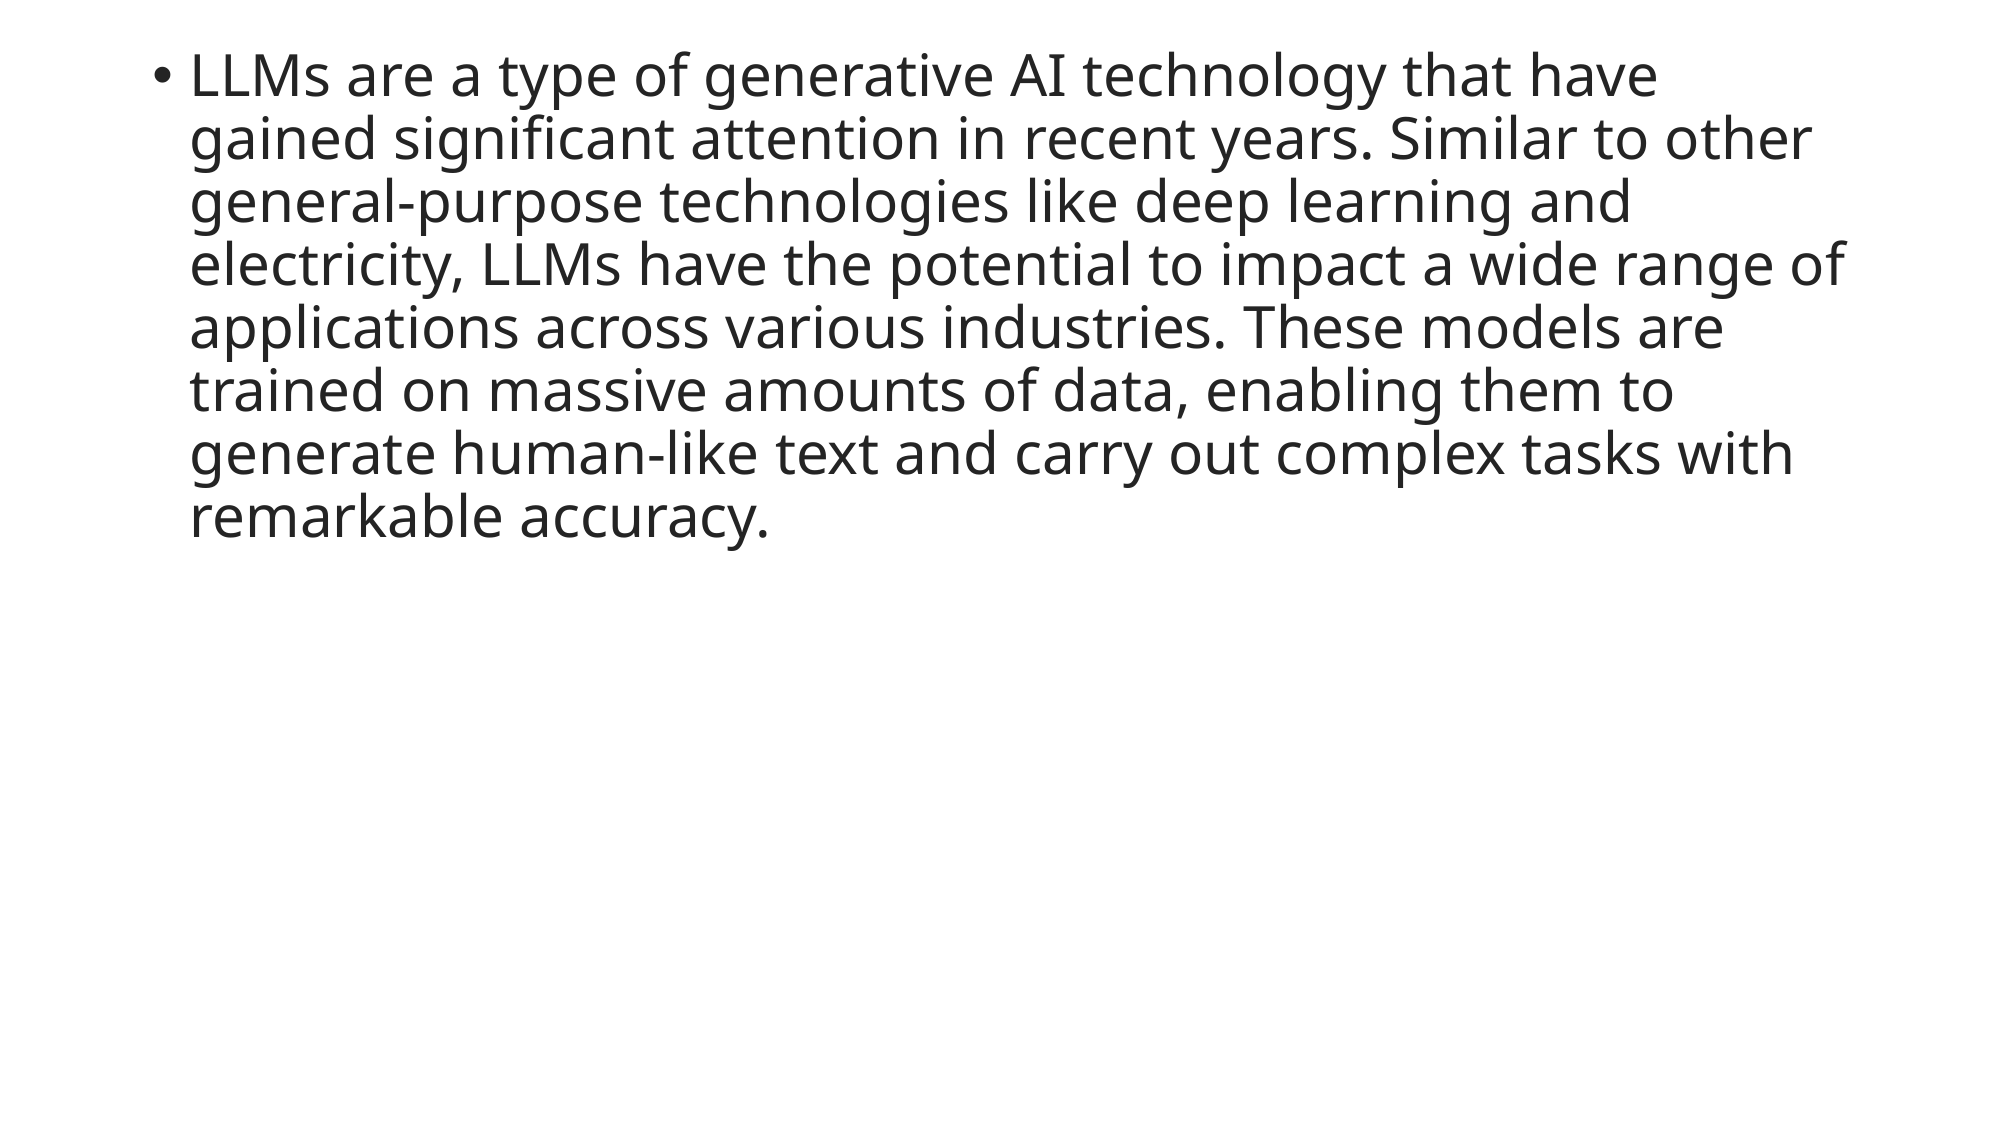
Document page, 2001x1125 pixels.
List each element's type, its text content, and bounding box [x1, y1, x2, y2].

list LLMs are a type of generative AI technology that have gained significant attention in recent years. Similar to other general-purpose technologies like deep learning and electricity, LLMs have the potential to impact a wide range of applications across various industries. These models are trained on massive amounts of data, enabling them to generate human-like text and carry out complex tasks with remarkable accuracy. [137, 39, 1863, 1014]
